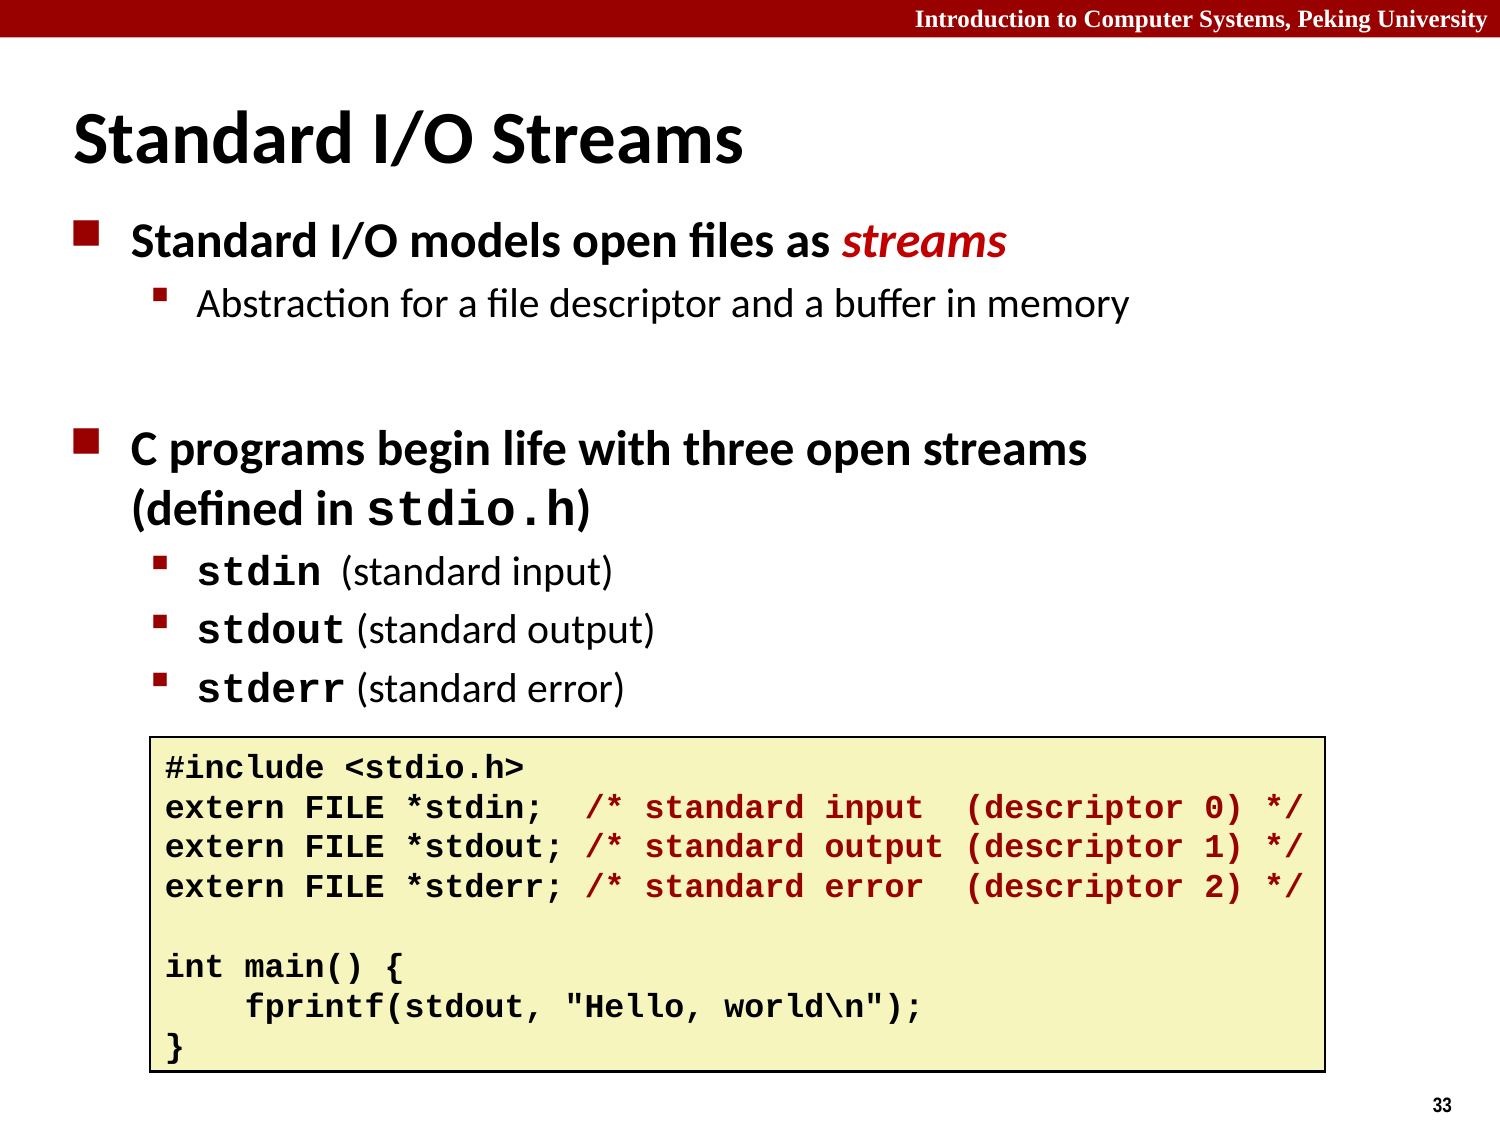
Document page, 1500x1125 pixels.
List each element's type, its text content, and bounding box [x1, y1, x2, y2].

text_box #include <stdio.h> extern FILE *stdin; /* standard input (descriptor 0) */ extern FILE *stdout; /* standard output (descriptor 1) */ extern FILE *stderr; /* standard error (descriptor 2) */ int main() { fprintf(stdout, "Hello, world\n"); } [150, 737, 1326, 1072]
list Standard I/O models open files as streams Abstraction for a file descriptor and a buffer in memory C programs begin life with three open streams (defined in stdio.h) stdin (standard input) stdout (standard output) stderr (standard error) [59, 199, 1423, 688]
title Standard I/O Streams [58, 71, 1305, 197]
